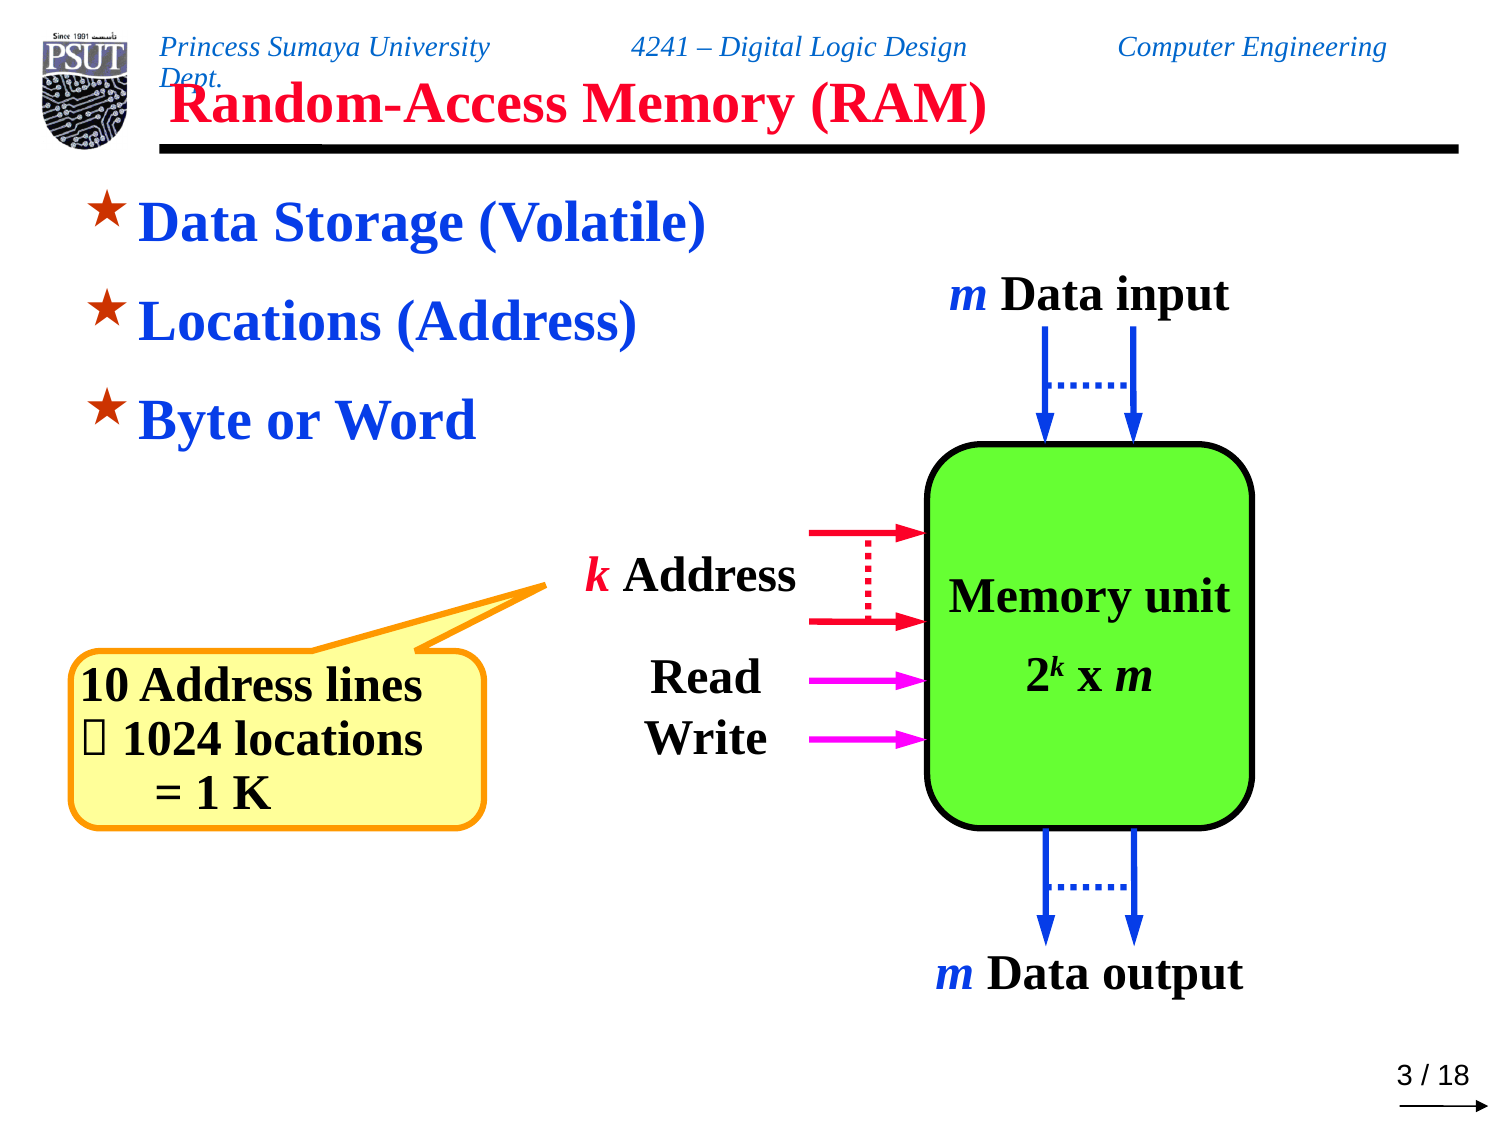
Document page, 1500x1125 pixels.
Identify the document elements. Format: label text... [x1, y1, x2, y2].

text_box m Data input [927, 267, 1253, 322]
text_box [1039, 888, 1053, 946]
text_box [808, 526, 927, 540]
text_box [869, 615, 928, 628]
title Random-Access Memory (RAM) [158, 69, 1460, 140]
text_box Memory unit 2k x m [927, 444, 1253, 829]
text_box m Data output [927, 946, 1253, 1001]
text_box [809, 674, 928, 687]
text_box [1127, 326, 1140, 445]
slide_number 2 / 18 [1288, 1051, 1486, 1099]
text_box Write [602, 711, 809, 766]
text_box [1127, 828, 1141, 946]
list Data Storage (Volatile) Locations (Address) Byte or Word [70, 178, 1430, 468]
text_box Read [602, 649, 809, 704]
text_box k Address [572, 548, 809, 603]
text_box [1038, 326, 1052, 445]
text_box [809, 733, 928, 746]
picture [41, 30, 128, 150]
text_box [1399, 1099, 1489, 1113]
text_box 10 Address lines  1024 locations = 1 K [70, 584, 546, 829]
